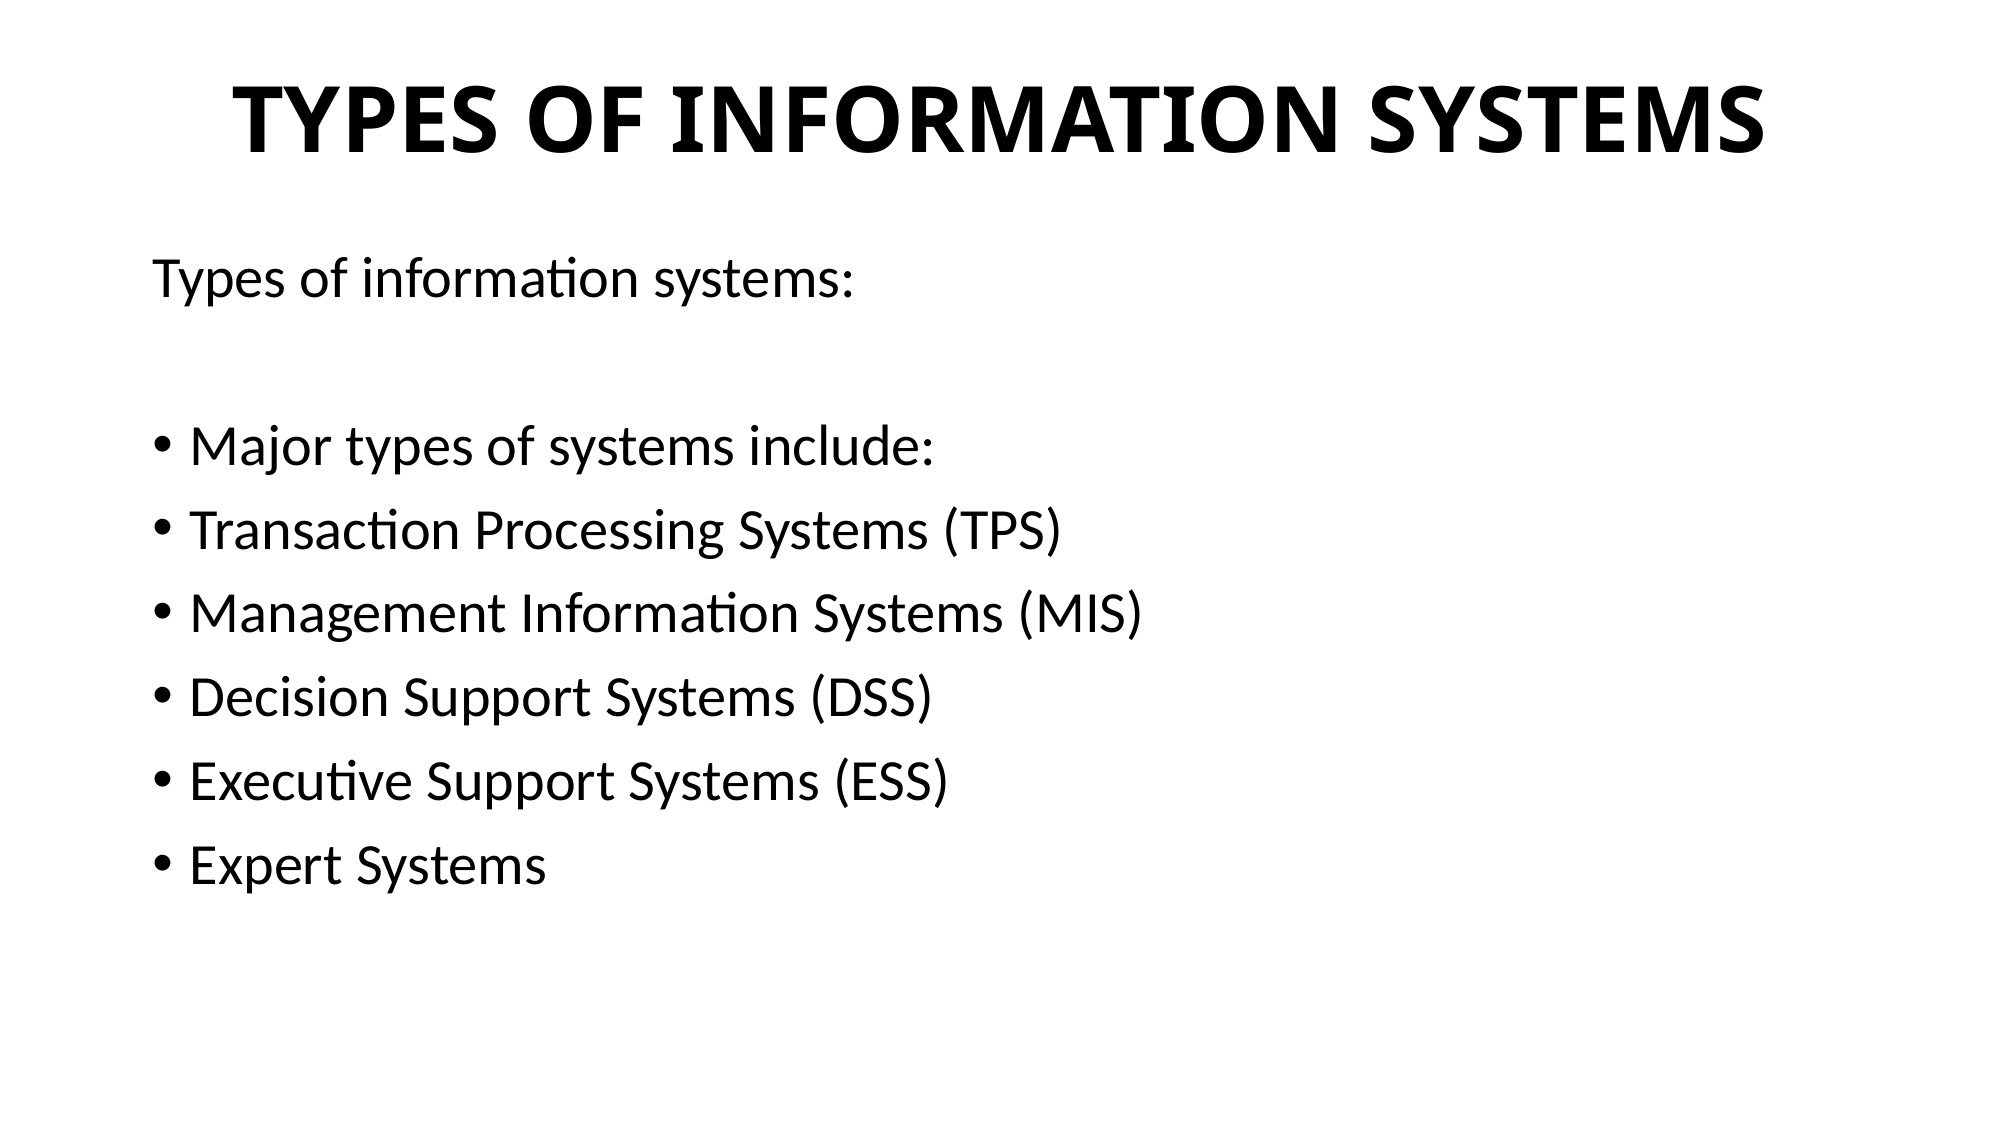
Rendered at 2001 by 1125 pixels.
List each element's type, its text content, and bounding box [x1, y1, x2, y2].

list Types of information systems: Major types of systems include: Transaction Processing Systems (TPS) Management Information Systems (MIS) Decision Support Systems (DSS) Executive Support Systems (ESS) Expert Systems [137, 239, 1863, 1057]
title TYPES OF INFORMATION SYSTEMS [137, 59, 1863, 187]
